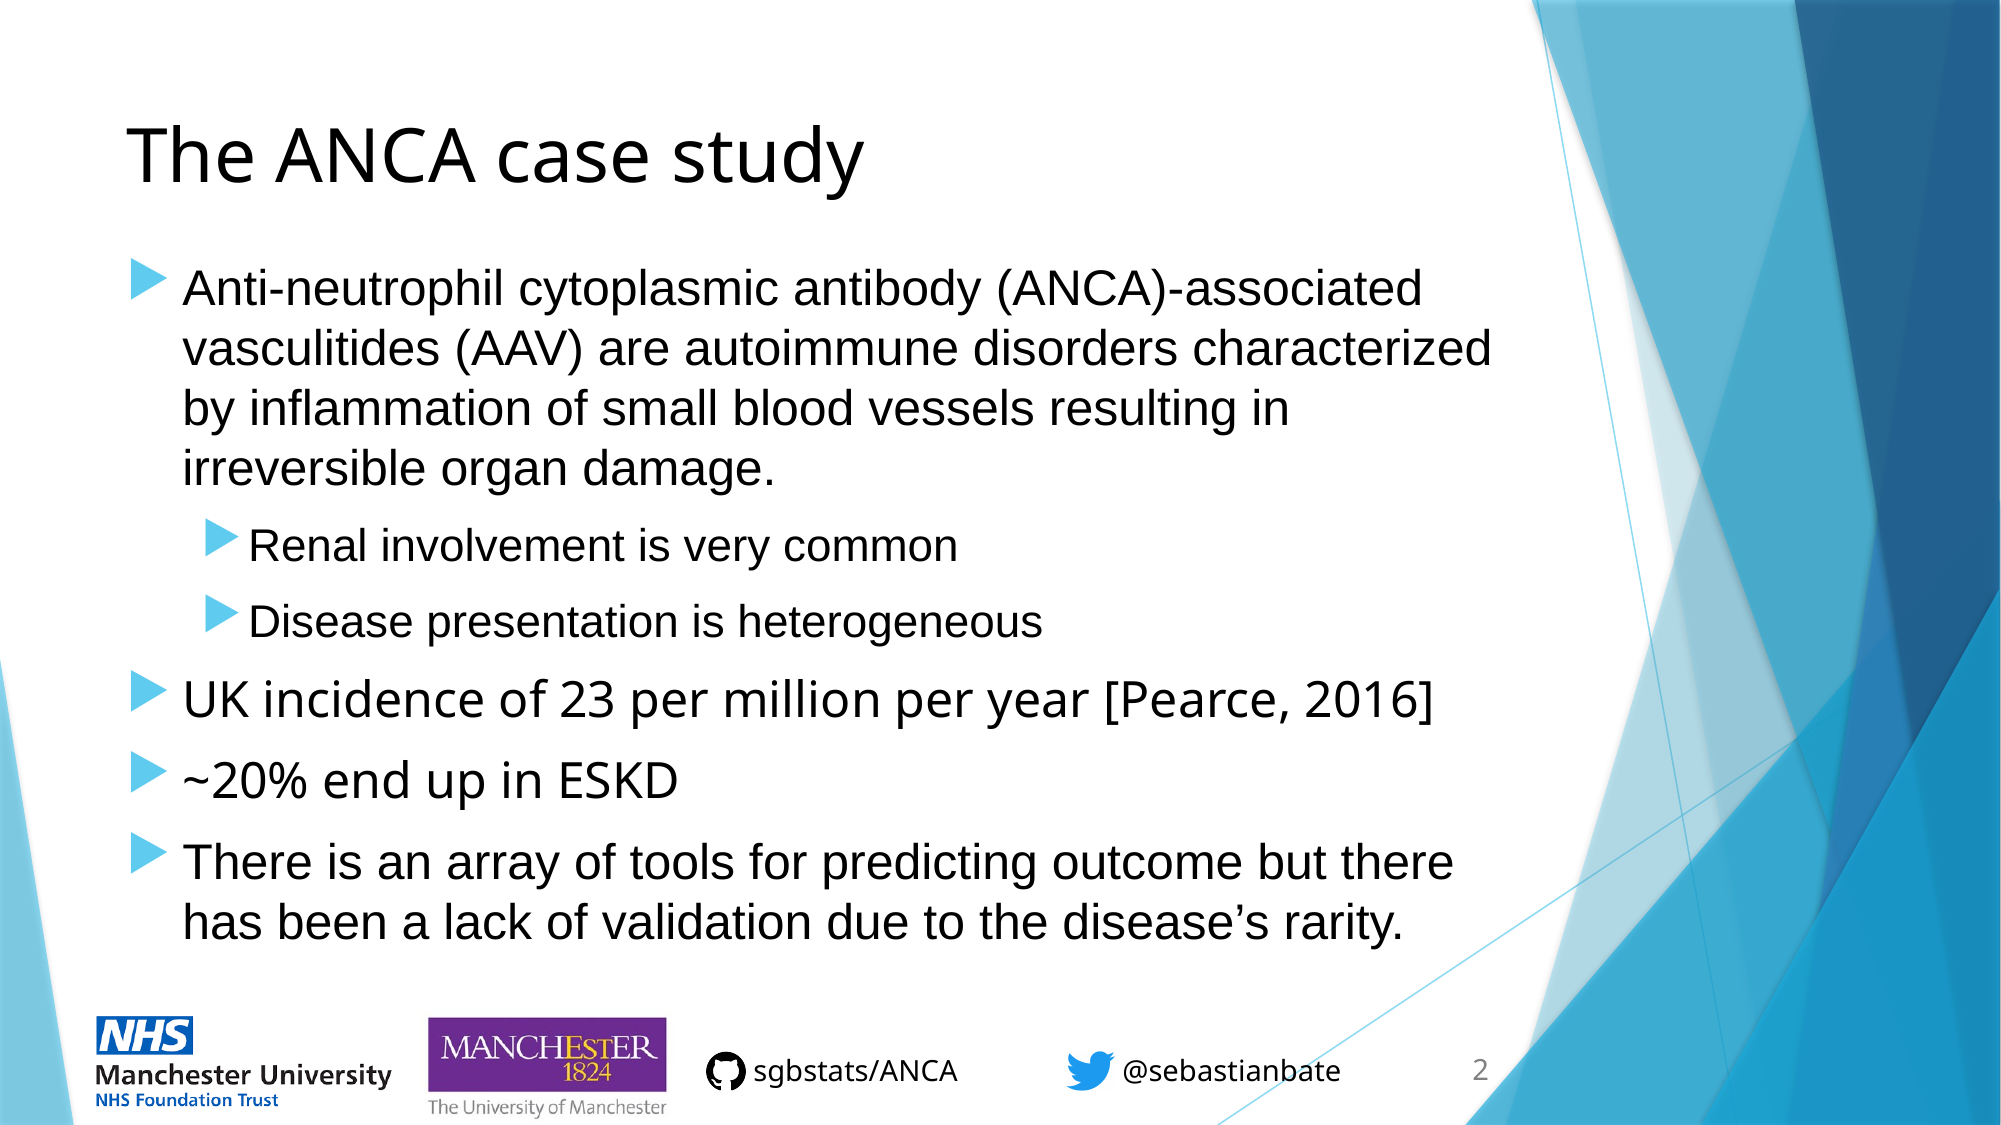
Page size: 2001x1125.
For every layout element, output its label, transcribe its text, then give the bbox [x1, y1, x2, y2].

slide_number 2 [1392, 1045, 1505, 1097]
picture [1066, 1051, 1115, 1091]
picture [83, 1006, 404, 1125]
picture [418, 1006, 675, 1125]
list Anti-neutrophil cytoplasmic antibody (ANCA)-associated vasculitides (AAV) are autoimmune disorders characterized by inflammation of small blood vessels resulting in irreversible organ damage. Renal involvement is very common Disease presentation is heterogeneous UK incidence of 23 per million per year [Pearce, 2016] ~20% end up in ESKD There is an array of tools for predicting outcome but there has been a lack of validation due to the disease’s rarity. [111, 247, 1522, 992]
picture [706, 1051, 746, 1091]
title The ANCA case study [111, 99, 1522, 221]
